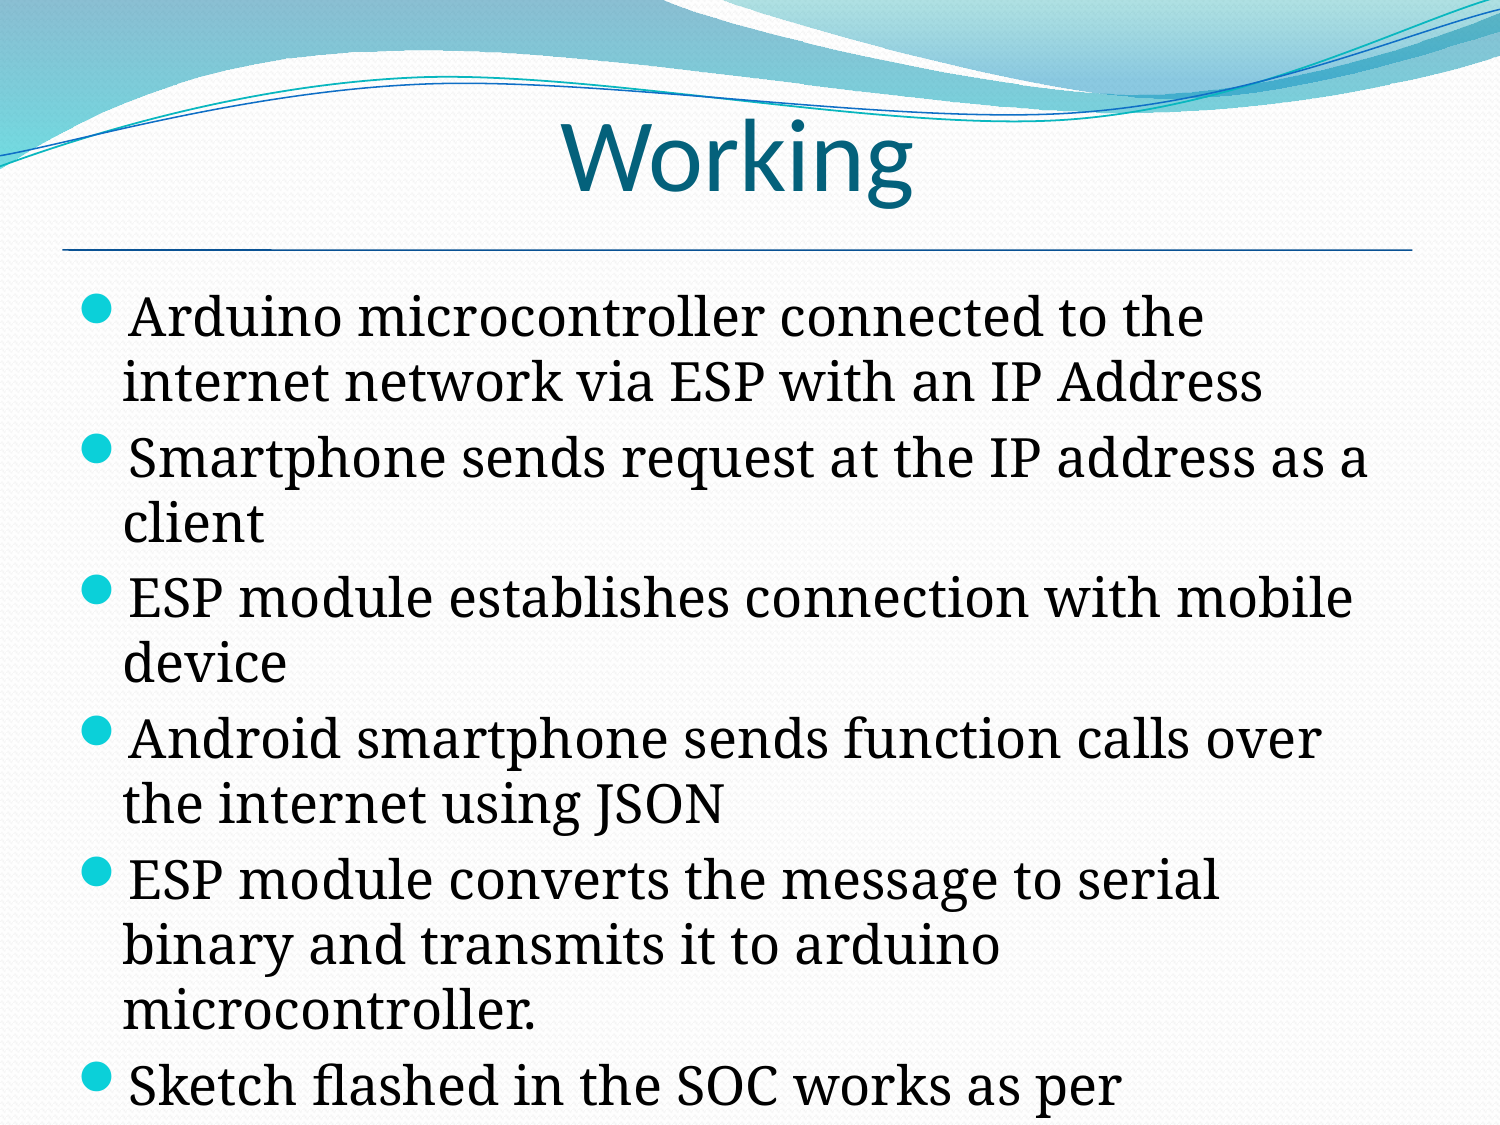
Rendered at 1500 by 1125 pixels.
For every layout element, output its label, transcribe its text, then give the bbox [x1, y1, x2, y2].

list Arduino microcontroller connected to the internet network via ESP with an IP Address Smartphone sends request at the IP address as a client ESP module establishes connection with mobile device Android smartphone sends function calls over the internet using JSON ESP module converts the message to serial binary and transmits it to arduino microcontroller. Sketch flashed in the SOC works as per requirement. [62, 275, 1413, 995]
title Working [62, 24, 1413, 213]
